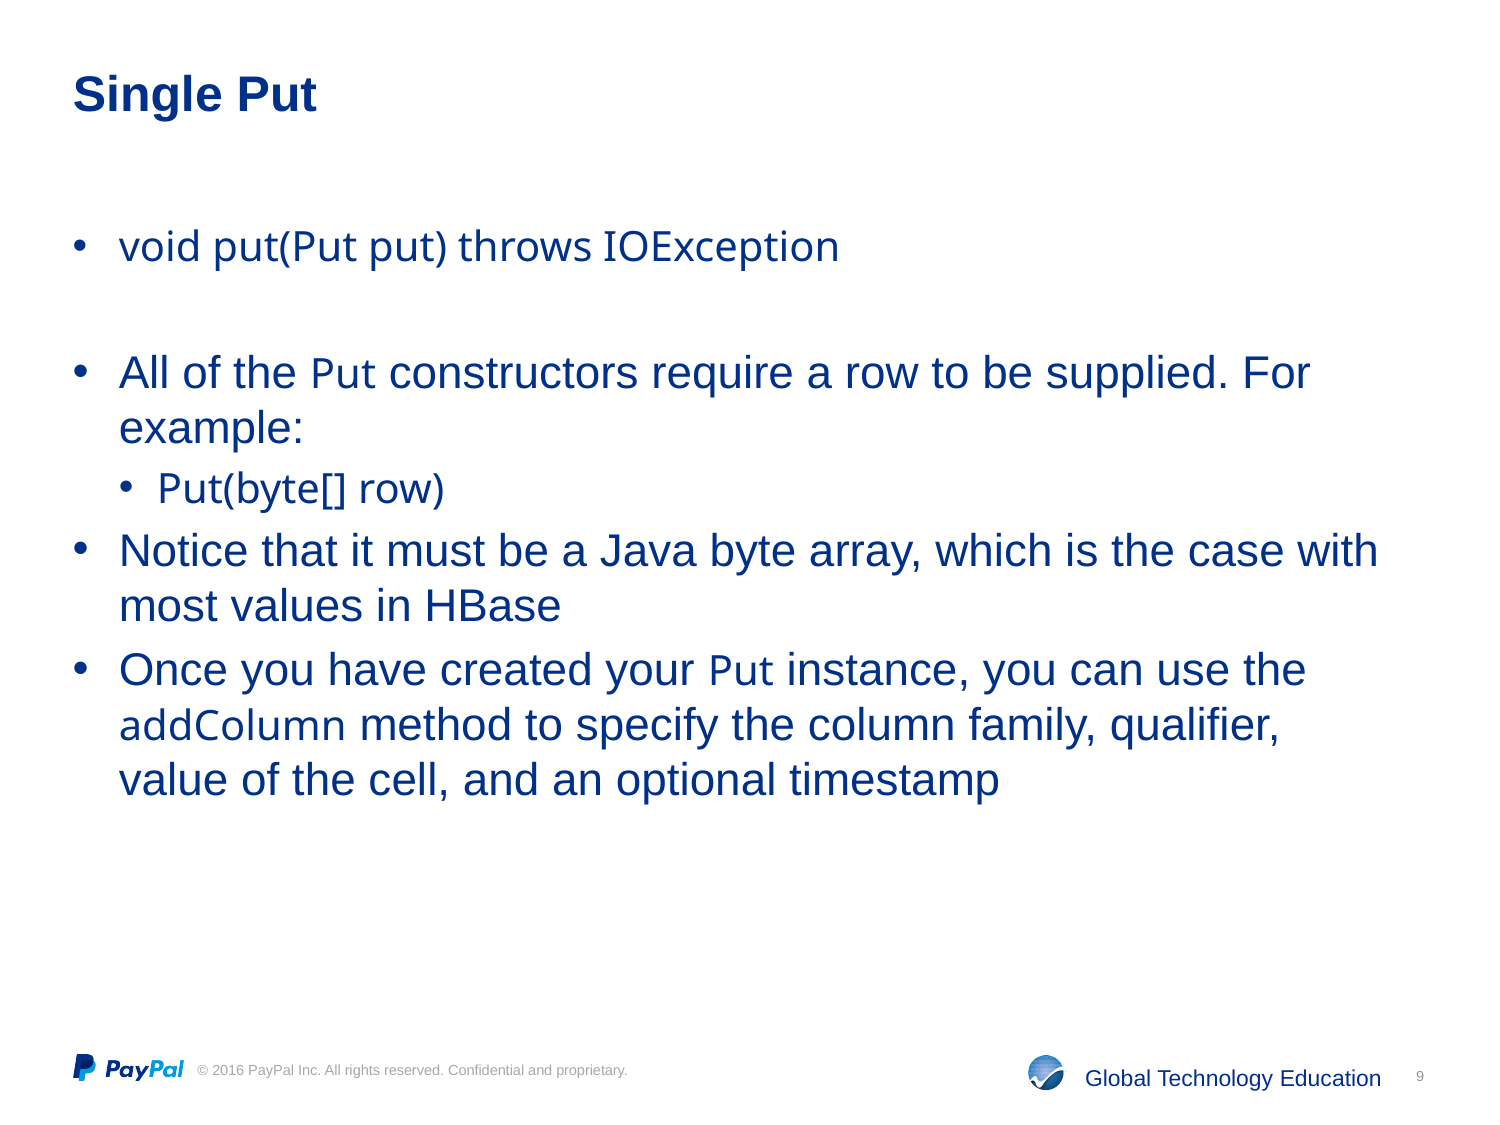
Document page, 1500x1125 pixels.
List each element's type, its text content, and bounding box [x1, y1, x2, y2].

slide_number 9 [1383, 1045, 1439, 1106]
list void put(Put put) throws IOException All of the Put constructors require a row to be supplied. For example: Put(byte[] row) Notice that it must be a Java byte array, which is the case with most values in HBase Once you have created your Put instance, you can use the addColumn method to specify the column family, qualifier, value of the cell, and an optional timestamp [57, 212, 1409, 1029]
picture [73, 1054, 184, 1081]
title Single Put [58, 53, 1409, 151]
picture [1023, 1050, 1070, 1095]
